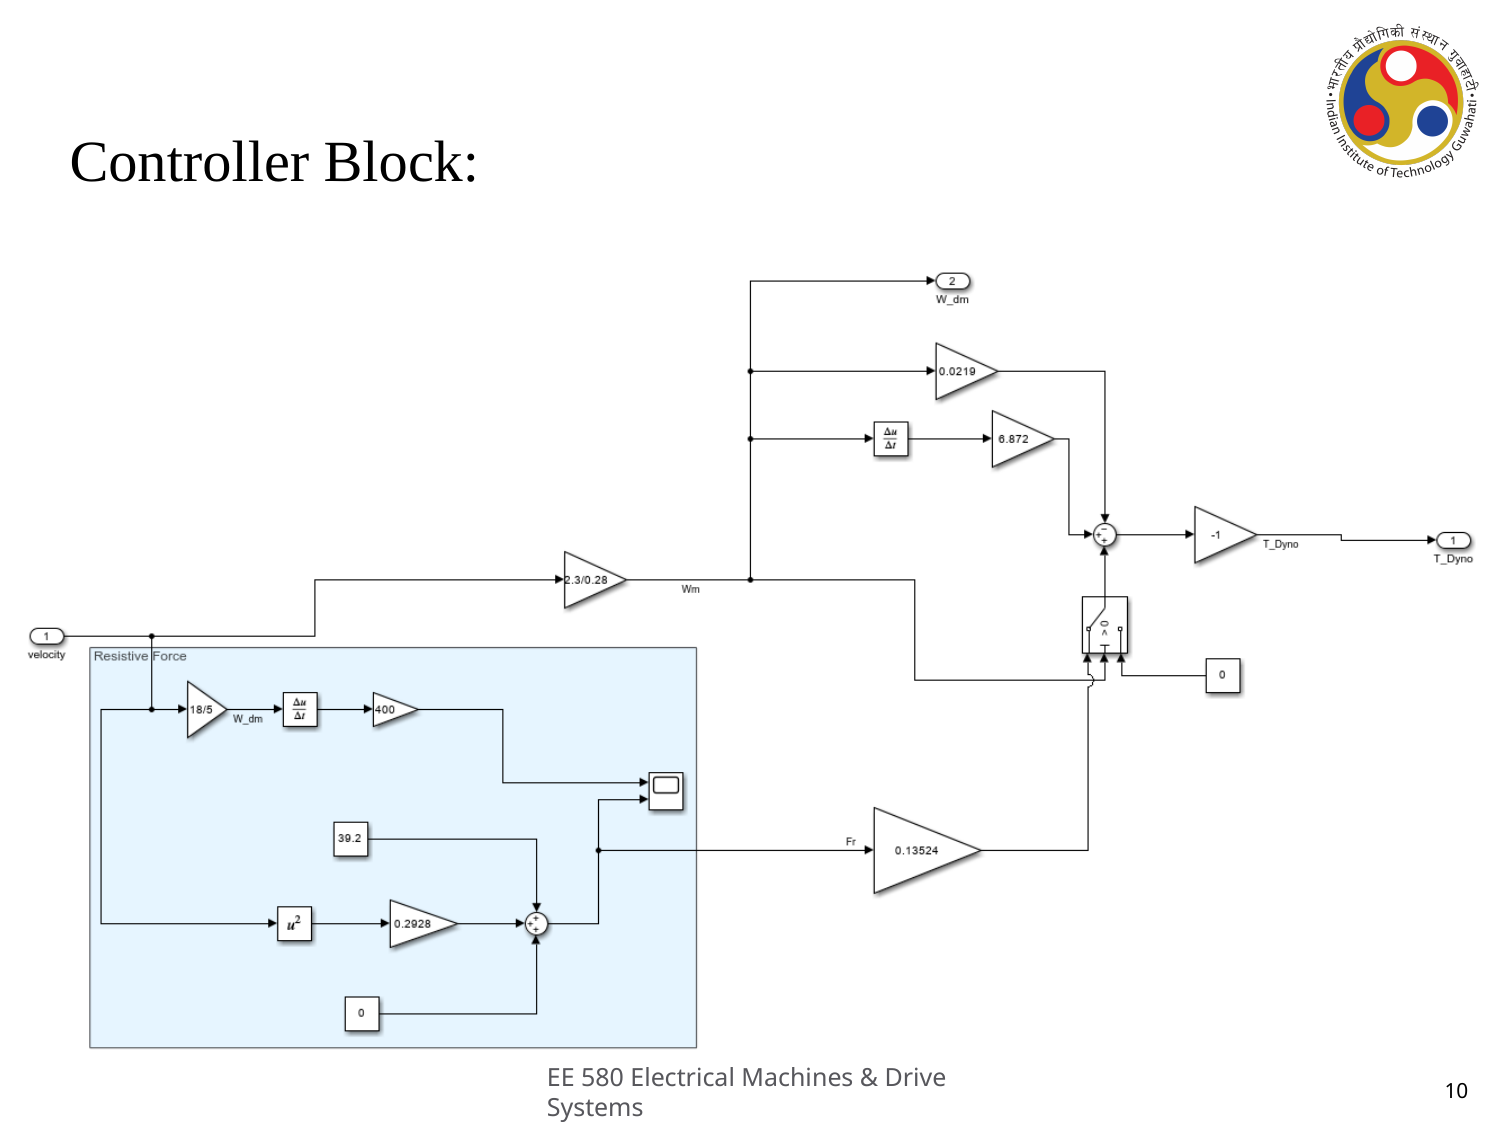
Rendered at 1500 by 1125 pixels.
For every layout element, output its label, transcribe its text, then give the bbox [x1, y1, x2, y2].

picture [1321, 21, 1480, 182]
picture [10, 240, 1492, 1054]
text_box Controller Block: [54, 116, 532, 201]
text_box EE 580 Electrical Machines & Drive Systems [531, 1066, 1049, 1122]
text_box 10 [1390, 1066, 1483, 1122]
